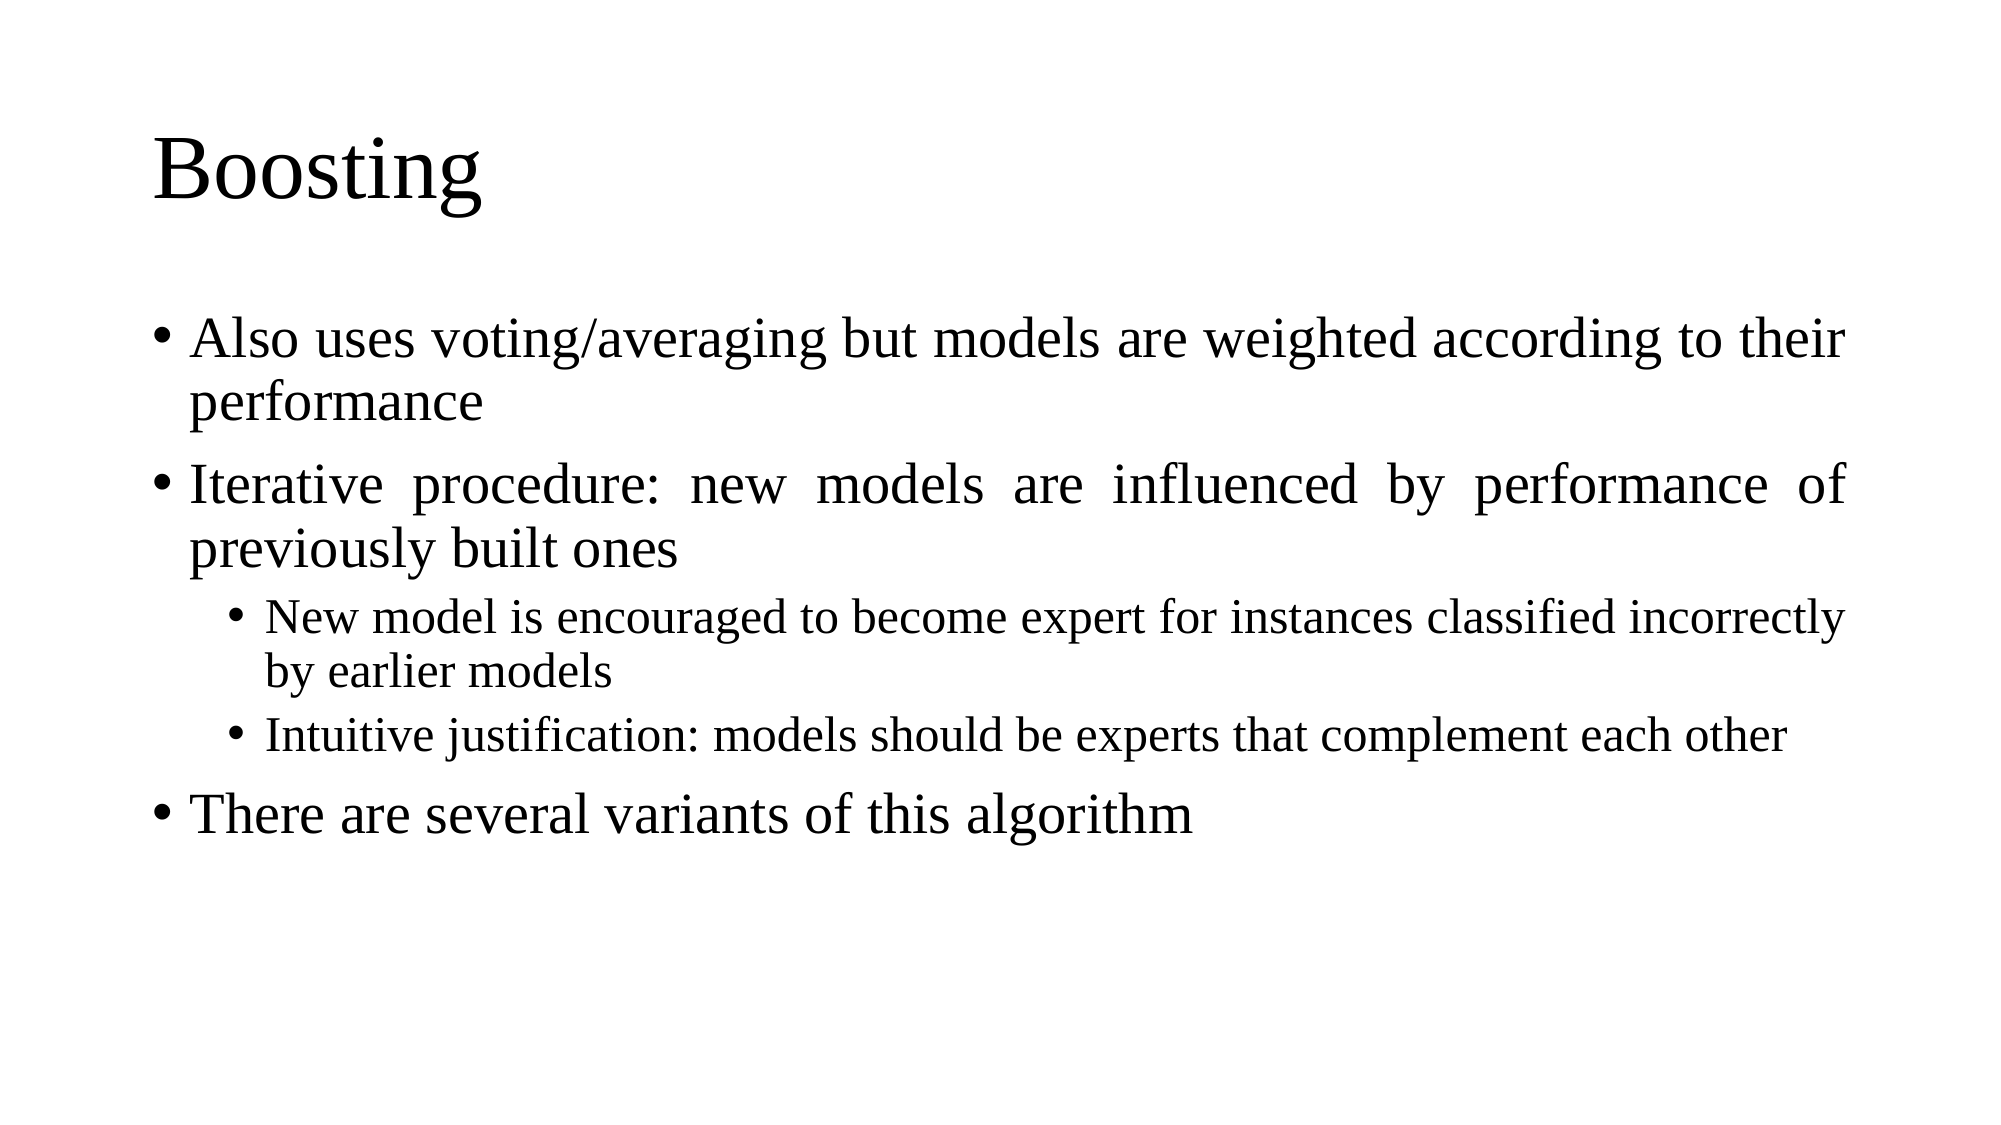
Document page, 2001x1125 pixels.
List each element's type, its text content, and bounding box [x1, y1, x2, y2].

list Also uses voting/averaging but models are weighted according to their performance Iterative procedure: new models are influenced by performance of previously built ones New model is encouraged to become expert for instances classified incorrectly by earlier models Intuitive justification: models should be experts that complement each other There are several variants of this algorithm [137, 299, 1863, 1014]
title Boosting [137, 59, 1863, 278]
